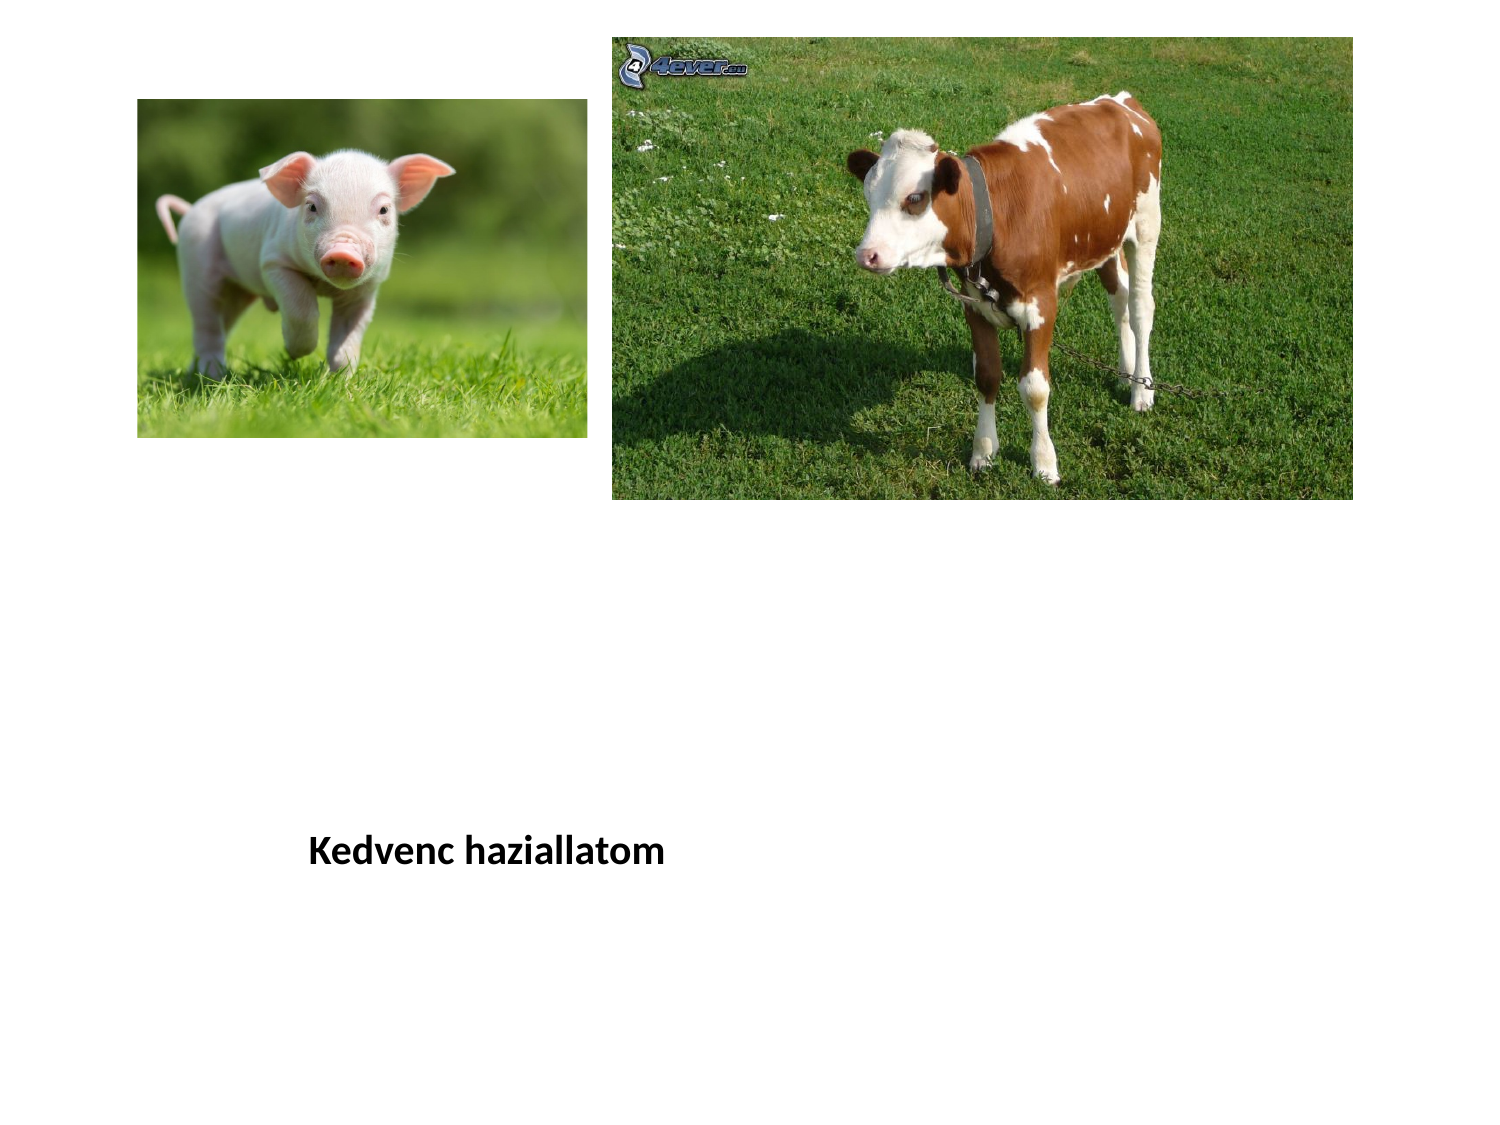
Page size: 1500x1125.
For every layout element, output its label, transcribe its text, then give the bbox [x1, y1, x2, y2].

title Kedvenc haziallatom [294, 787, 1194, 881]
picture [137, 99, 588, 438]
picture [612, 37, 1354, 501]
